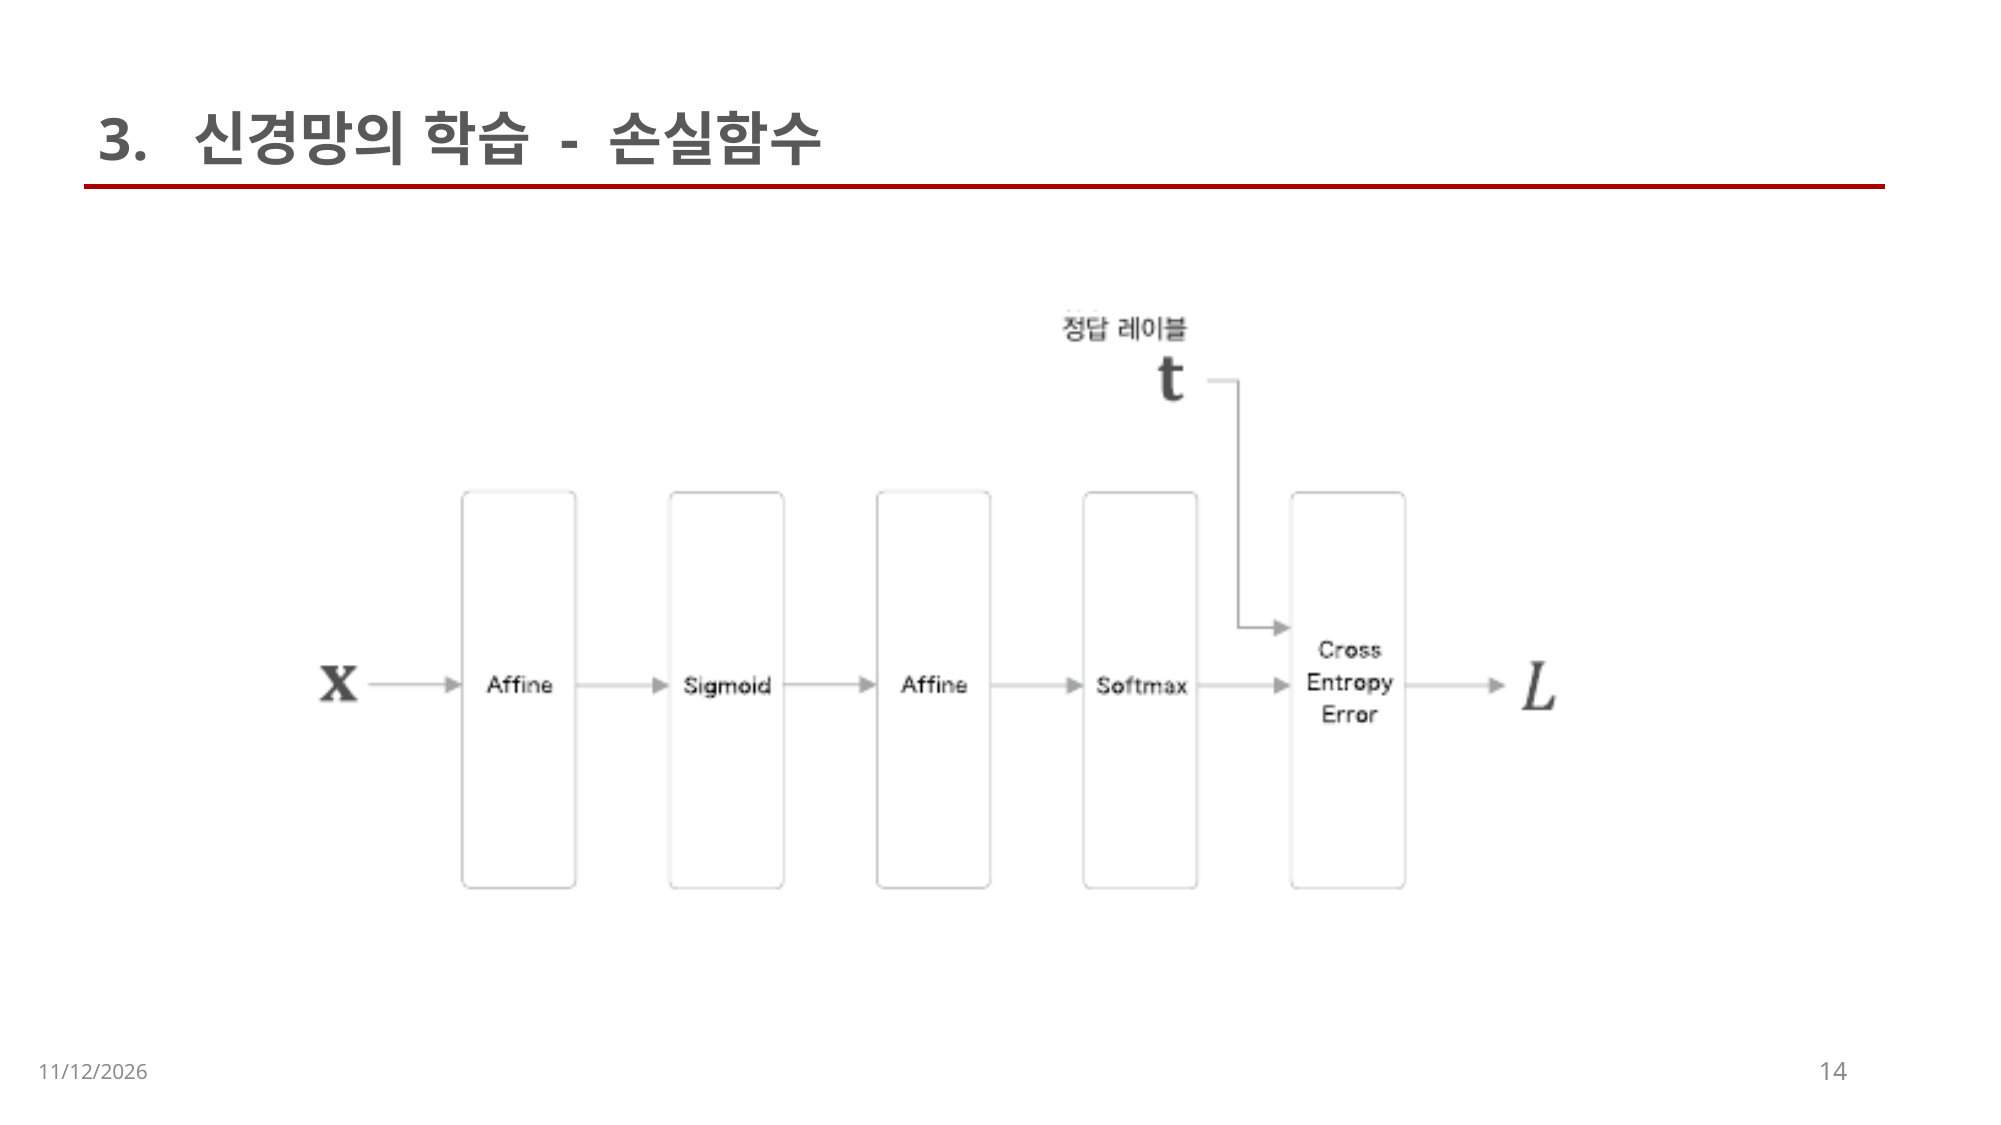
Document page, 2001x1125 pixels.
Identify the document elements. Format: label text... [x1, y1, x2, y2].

slide_number 14 [1412, 1042, 1863, 1103]
picture [248, 293, 1643, 949]
text_box 3. 신경망의 학습 - 손실함수 [84, 94, 1643, 180]
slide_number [23, 1042, 474, 1103]
